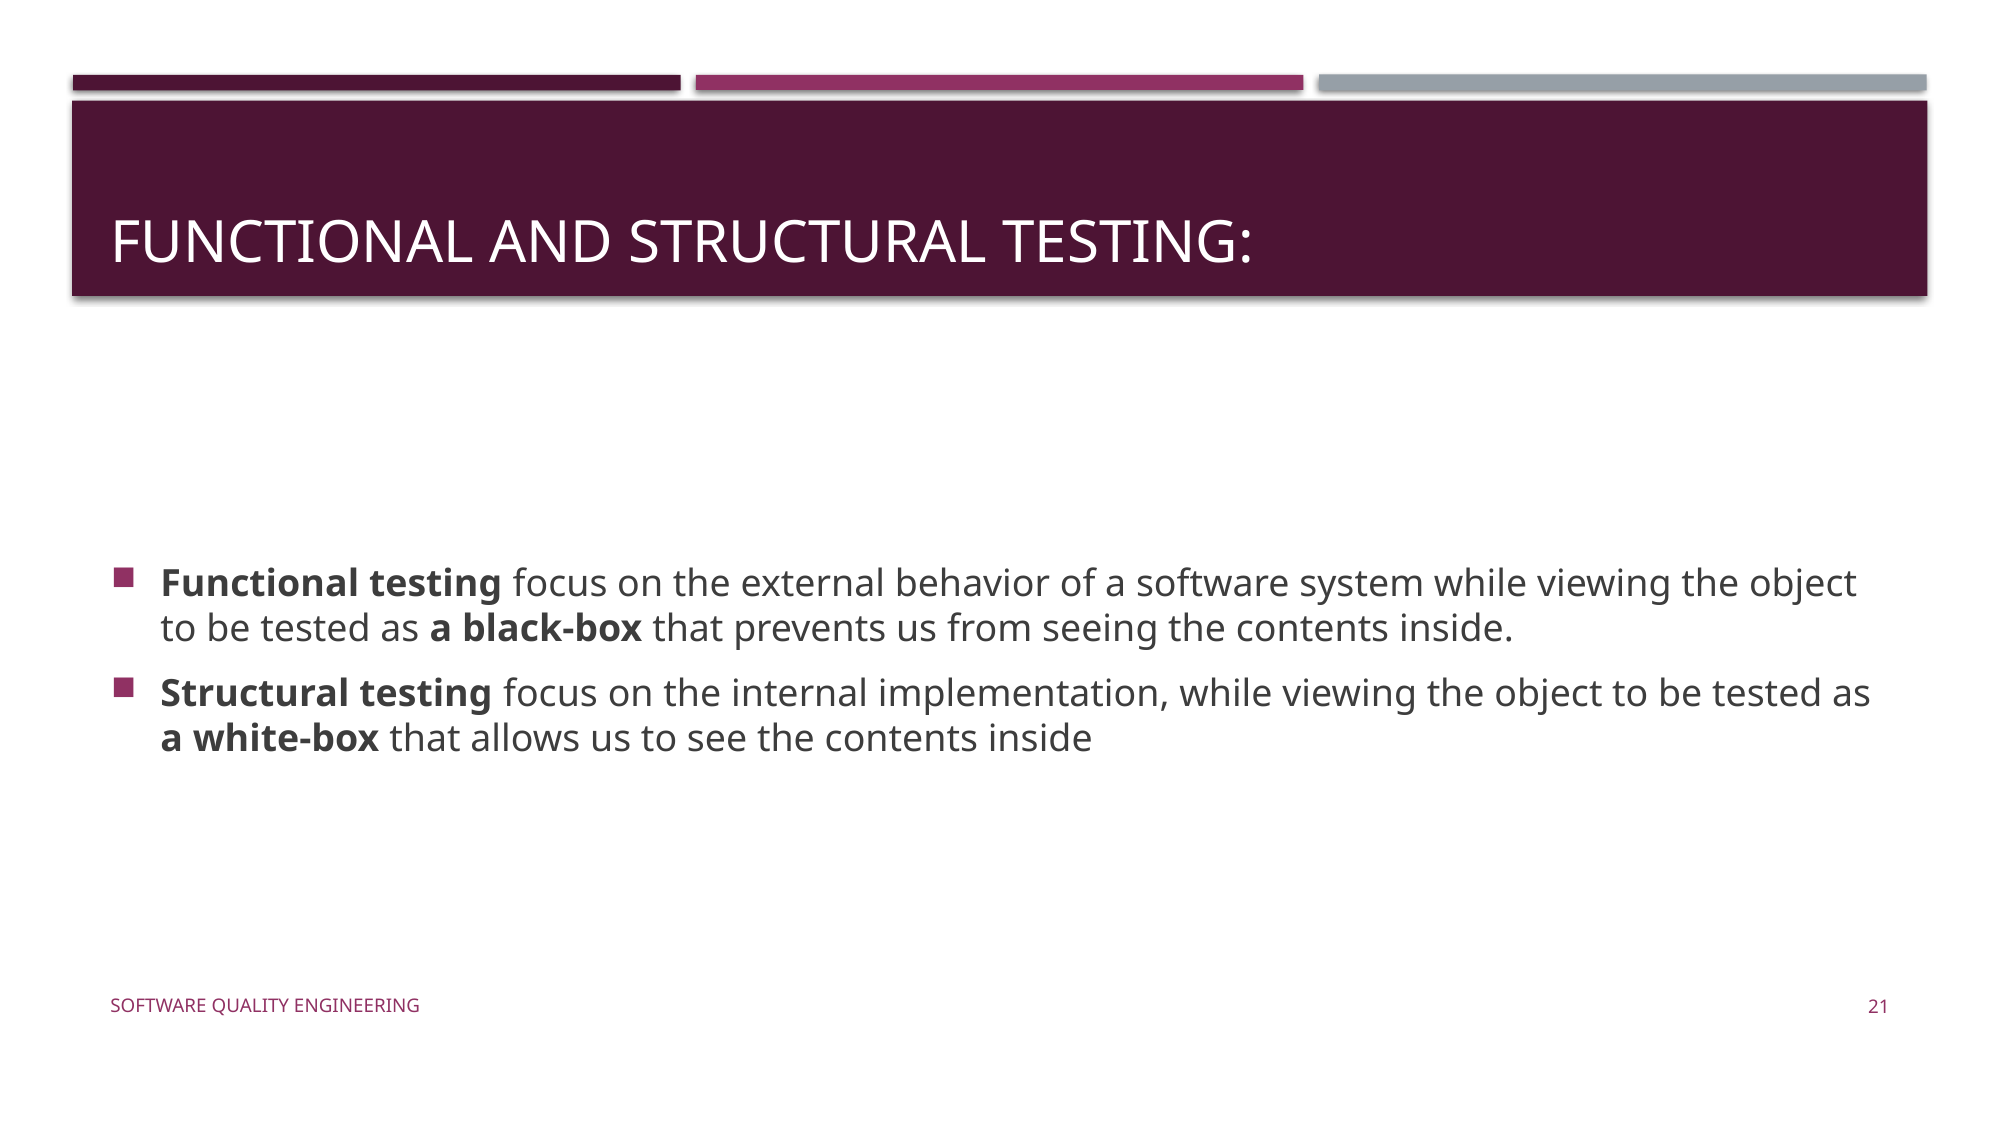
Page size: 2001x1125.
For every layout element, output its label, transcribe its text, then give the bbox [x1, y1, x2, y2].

title Functional and Structural testing: [95, 115, 1905, 282]
footer Software Quality Engineering [95, 976, 1230, 1037]
list Functional testing focus on the external behavior of a software system while viewing the object to be tested as a black-box that prevents us from seeing the contents inside. Structural testing focus on the internal implementation, while viewing the object to be tested as a white-box that allows us to see the contents inside [95, 357, 1905, 962]
slide_number 21 [1732, 977, 1905, 1037]
